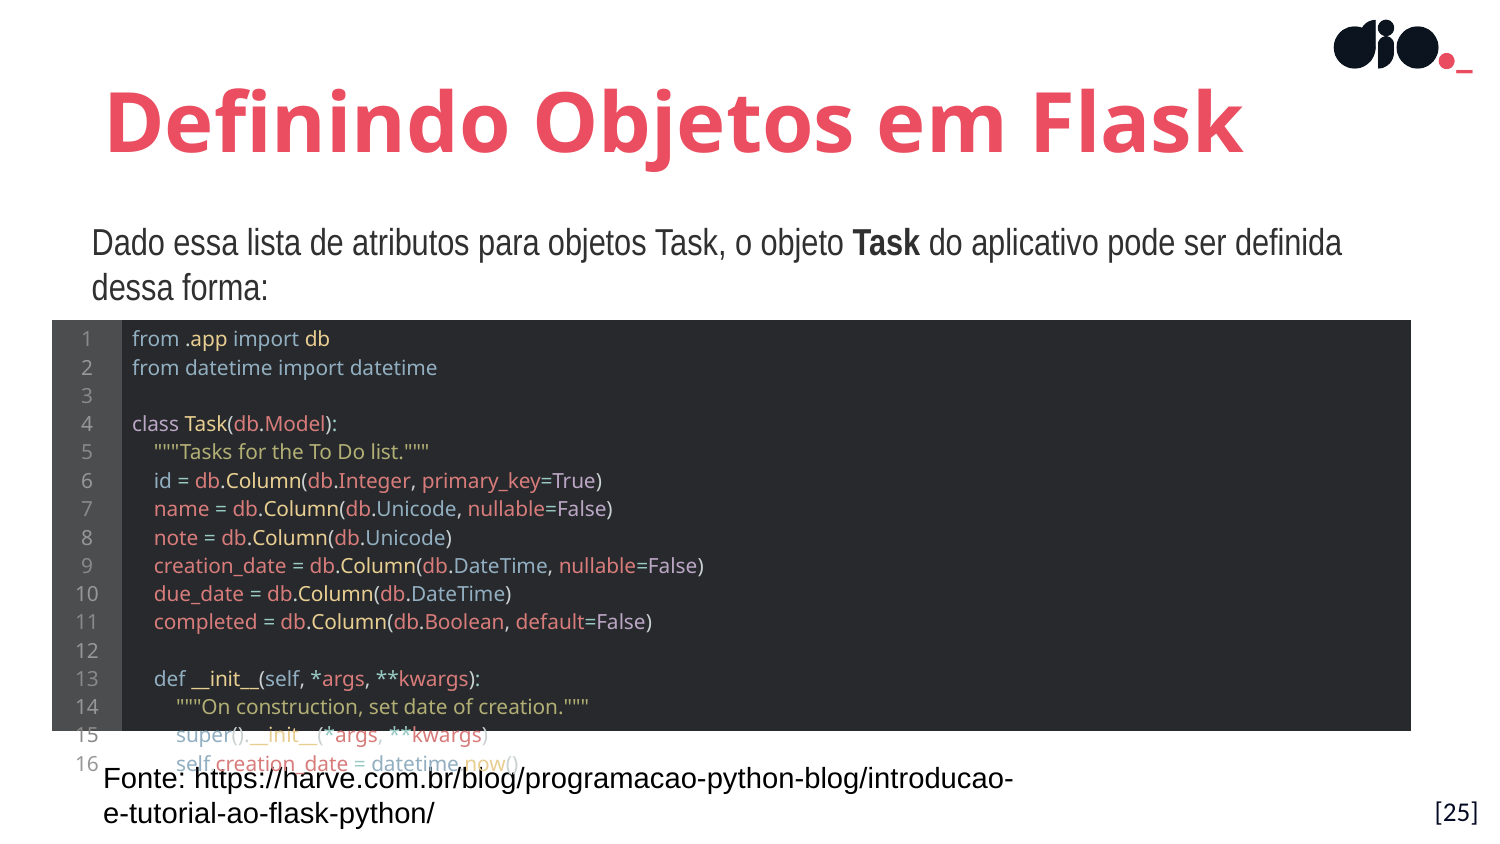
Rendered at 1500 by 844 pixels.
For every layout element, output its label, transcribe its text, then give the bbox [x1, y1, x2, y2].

table_header 1 2 3 4 5 6 7 8 9 10 11 12 13 14 15 16 [52, 320, 122, 731]
slide_number [25] [1403, 779, 1494, 844]
picture [1333, 19, 1473, 74]
text_box Definindo Objetos em Flask [88, 42, 1404, 182]
table_header from .app import db from datetime import datetime class Task(db.Model): """Tasks for the To Do list.""" id = db.Column(db.Integer, primary_key=True) name = db.Column(db.Unicode, nullable=False) note = db.Column(db.Unicode) creation_date = db.Column(db.DateTime, nullable=False) due_date = db.Column(db.DateTime) completed = db.Column(db.Boolean, default=False) def __init__(self, *args, **kwargs): """On construction, set date of creation.""" super().__init__(*args, **kwargs) self.creation_date = datetime.now() [122, 320, 1411, 731]
text_box Dado essa lista de atributos para objetos Task, o objeto Task do aplicativo pode ser definida dessa forma: [76, 99, 1392, 320]
text_box Fonte: https://harve.com.br/blog/programacao-python-blog/introducao-e-tutorial-ao-flask-python/ [88, 751, 1033, 837]
